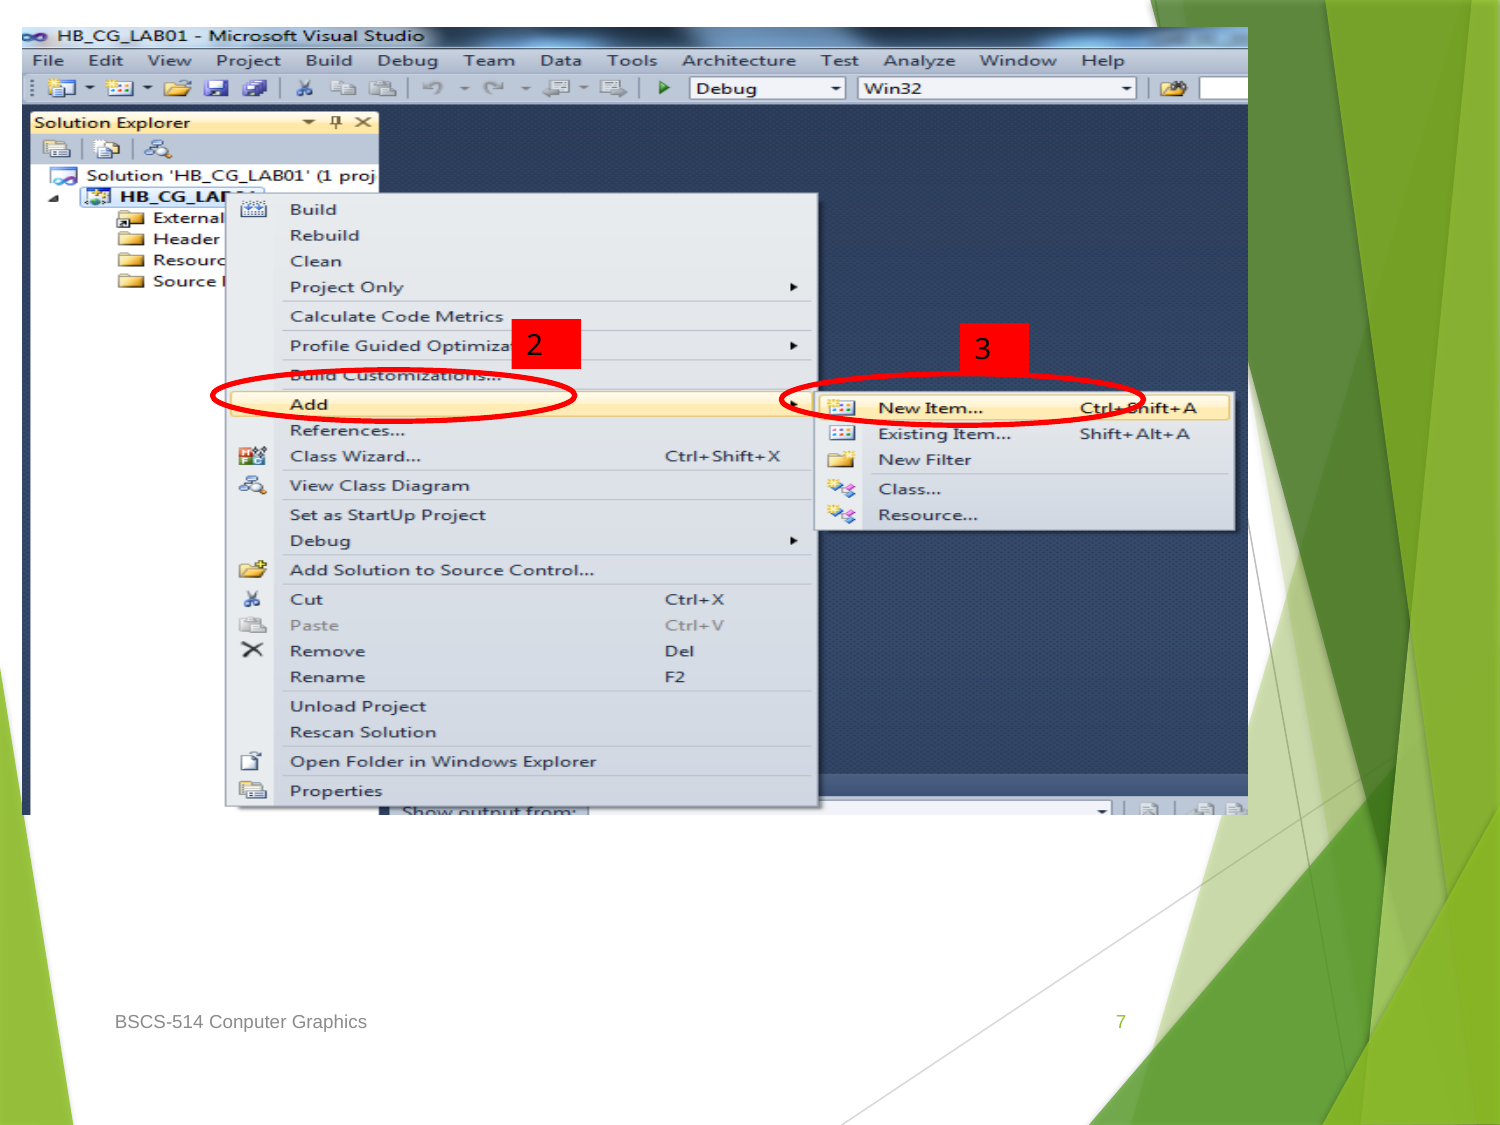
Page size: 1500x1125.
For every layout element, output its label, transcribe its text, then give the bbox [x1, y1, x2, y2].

footer BSCS-514 Conputer Graphics [99, 991, 859, 1051]
slide_number 7 [1057, 991, 1142, 1051]
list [21, 27, 1248, 816]
